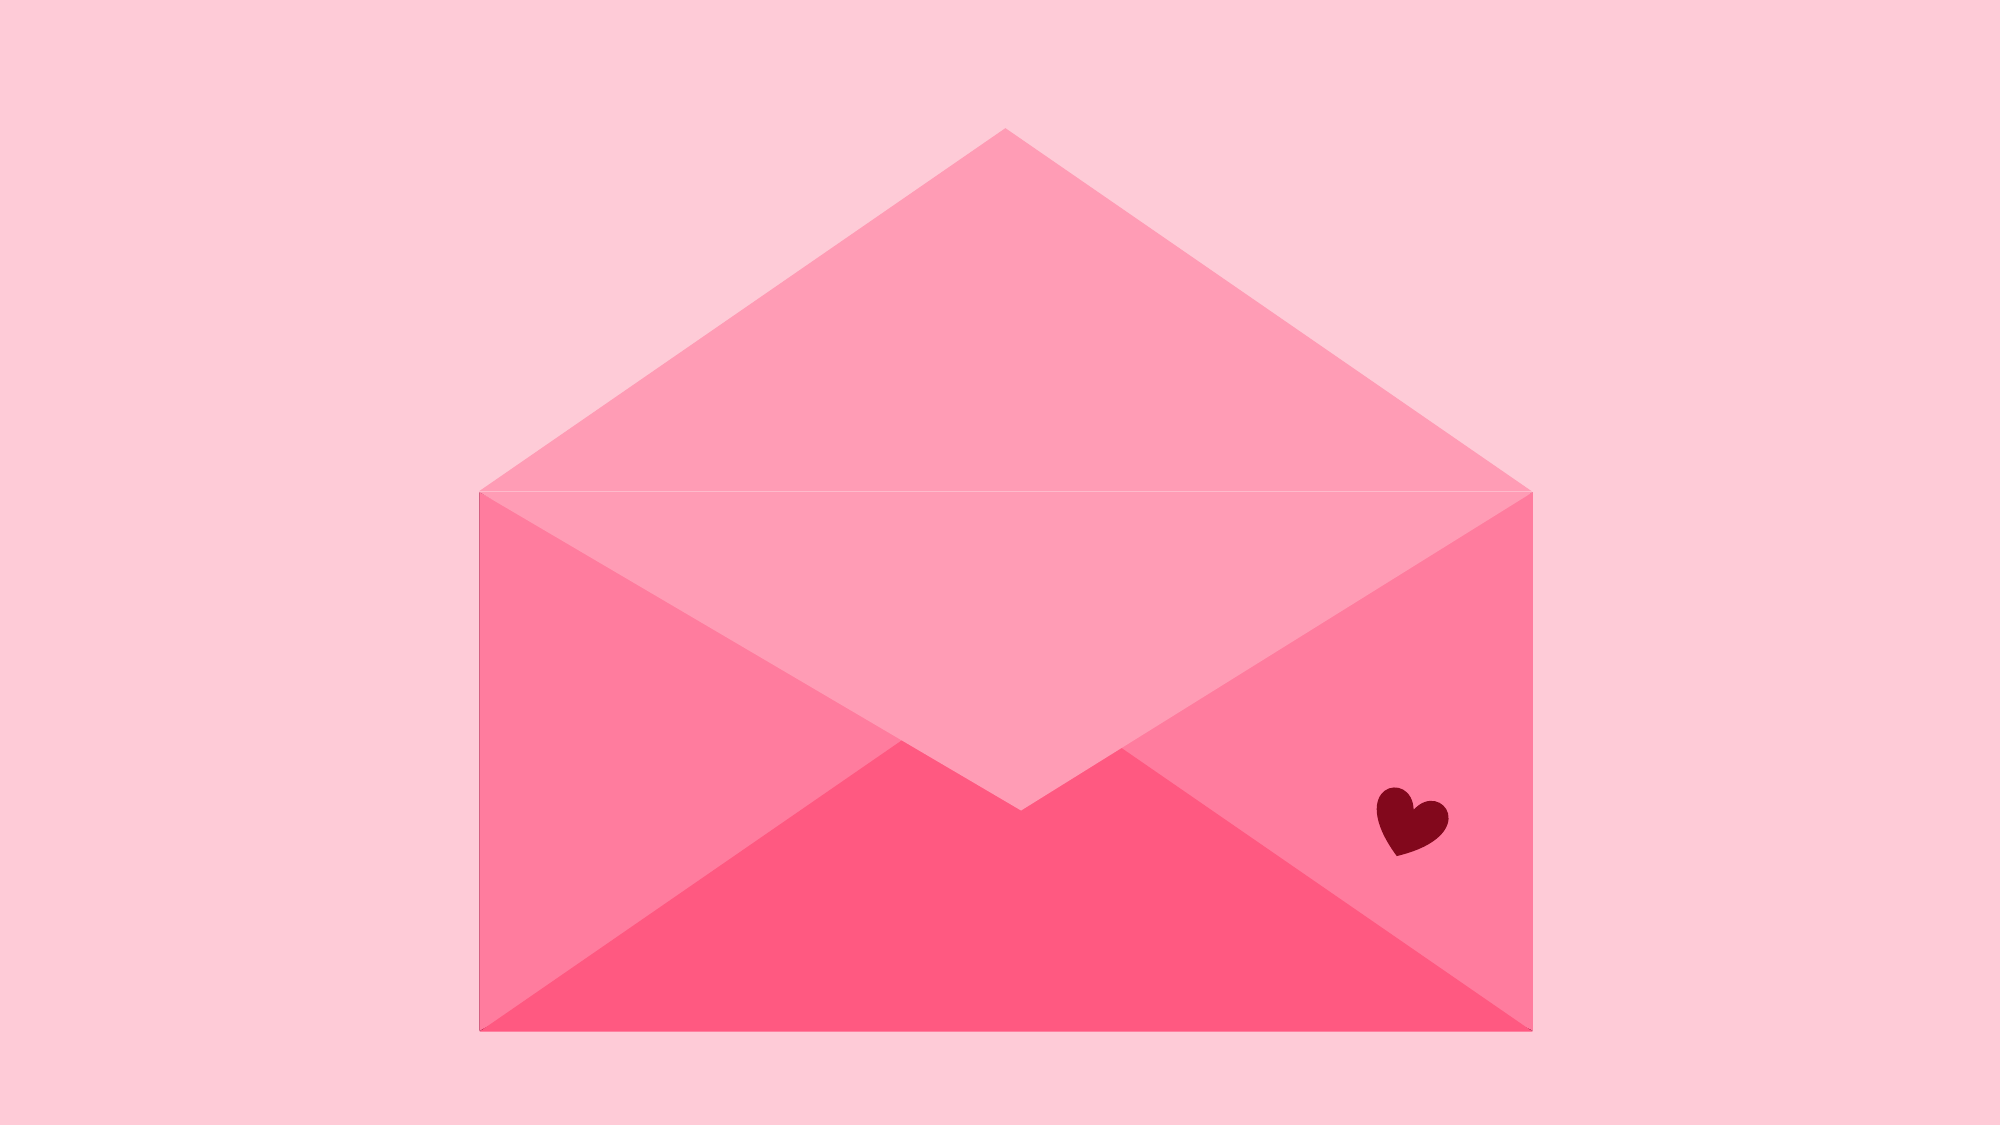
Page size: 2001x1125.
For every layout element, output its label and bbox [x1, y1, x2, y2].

text_box [479, 492, 1533, 1032]
text_box [477, 126, 1534, 491]
